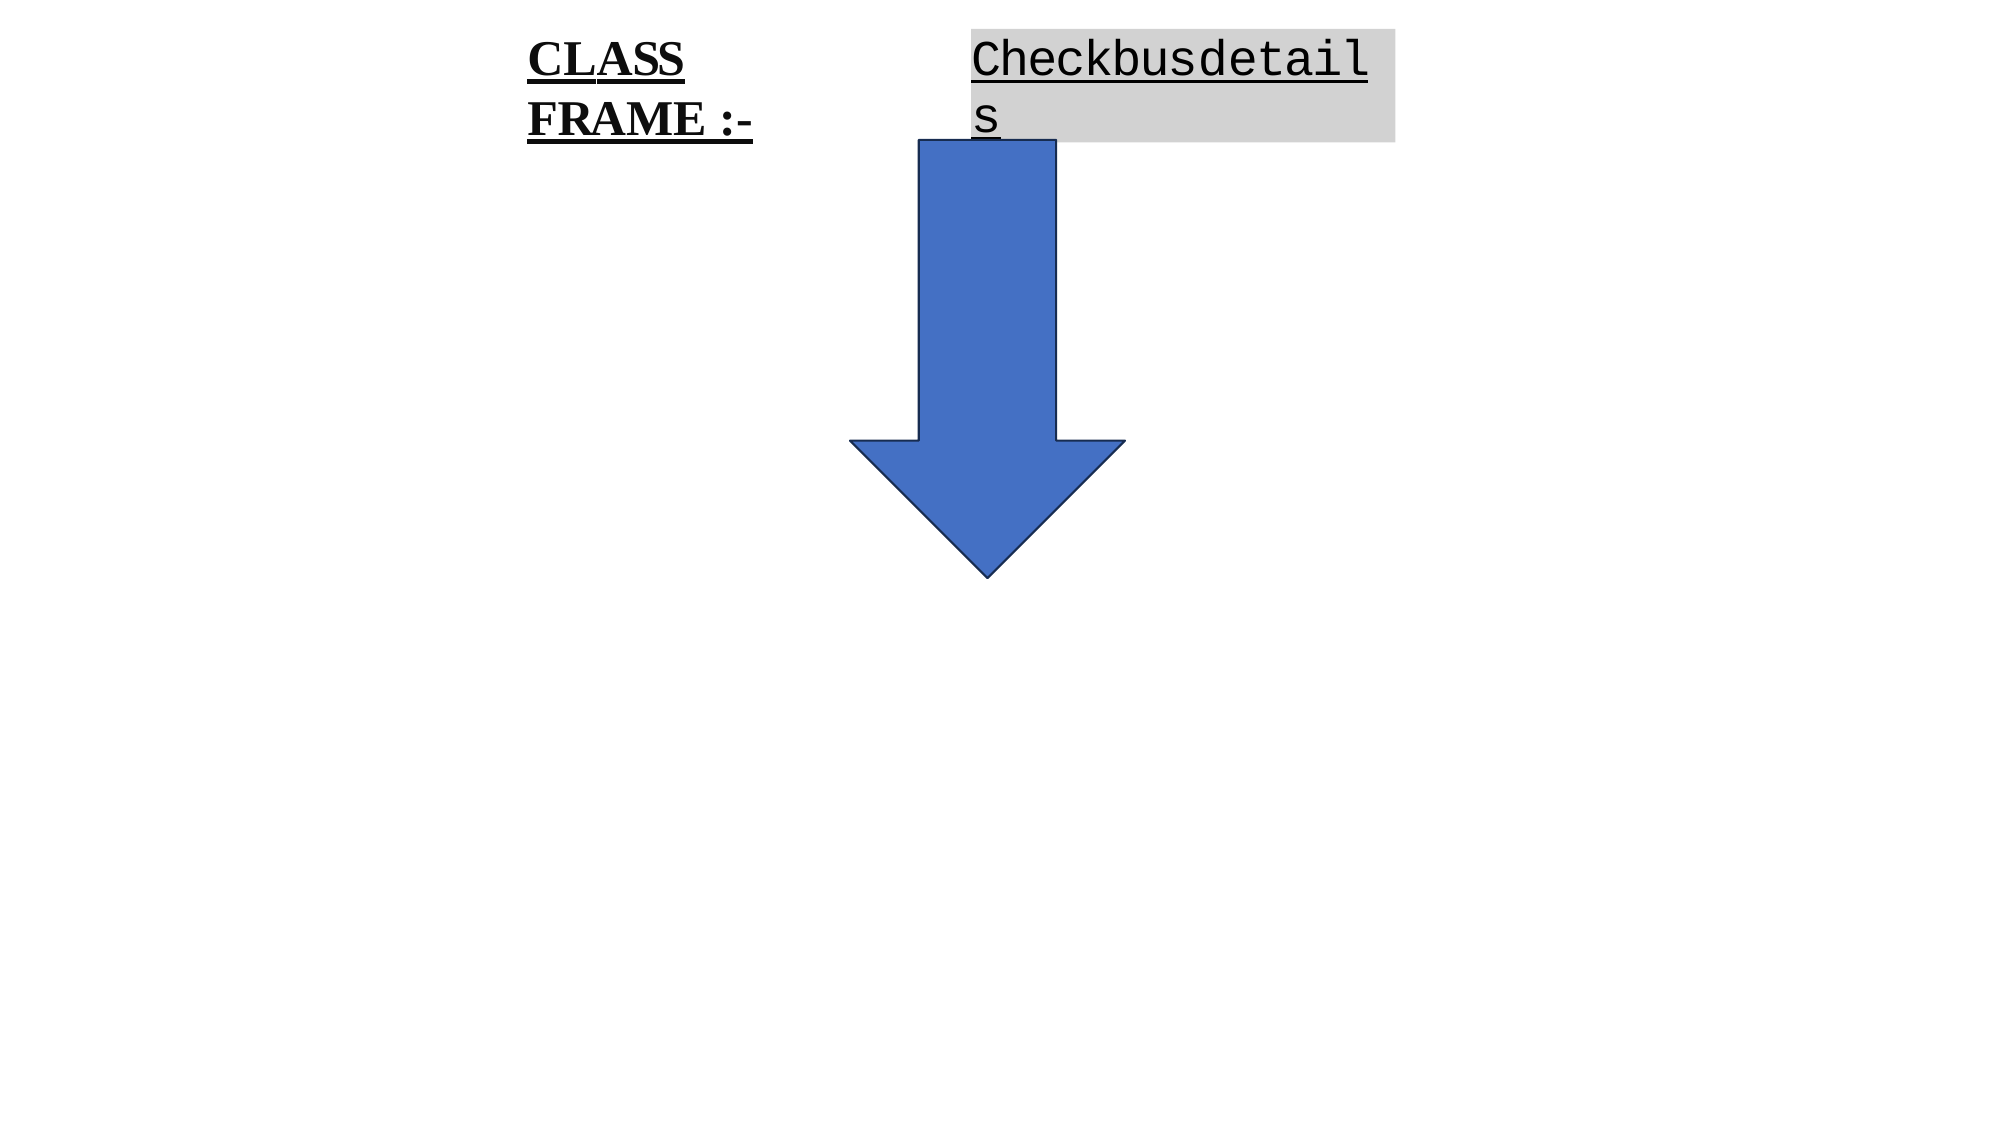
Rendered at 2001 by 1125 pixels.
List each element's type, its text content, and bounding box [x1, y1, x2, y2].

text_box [848, 138, 1127, 580]
title CLASS FRAME :- [525, 23, 909, 214]
text_box Checkbusdetails [971, 28, 1396, 143]
